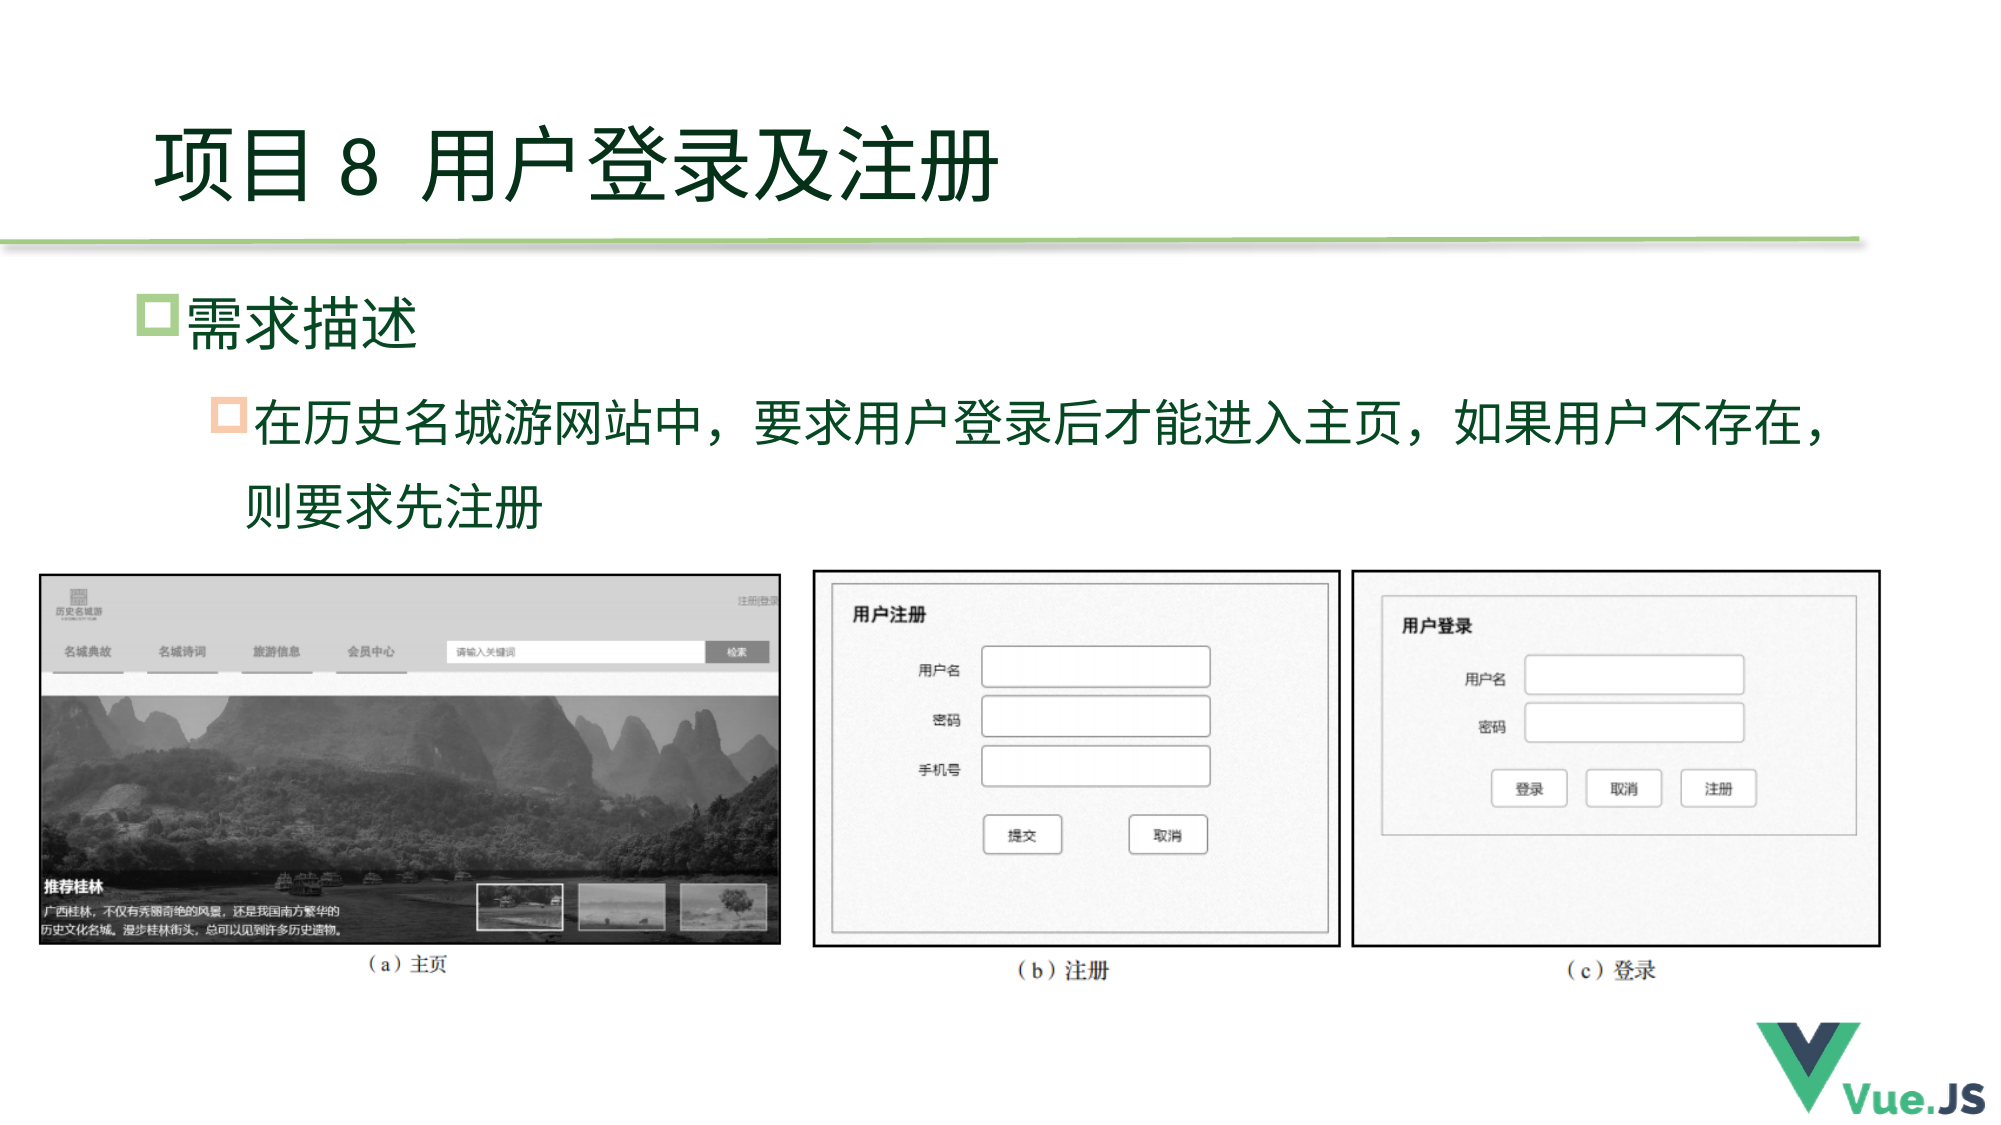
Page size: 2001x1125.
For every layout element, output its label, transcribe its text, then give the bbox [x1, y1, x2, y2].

picture [32, 562, 794, 979]
picture [1748, 1010, 2000, 1125]
title 项目8 用户登录及注册 [137, 59, 1863, 278]
list 需求描述 在历史名城游网站中，要求用户登录后才能进入主页，如果用户不存在，则要求先注册 [116, 251, 1865, 1014]
picture [801, 562, 1893, 990]
